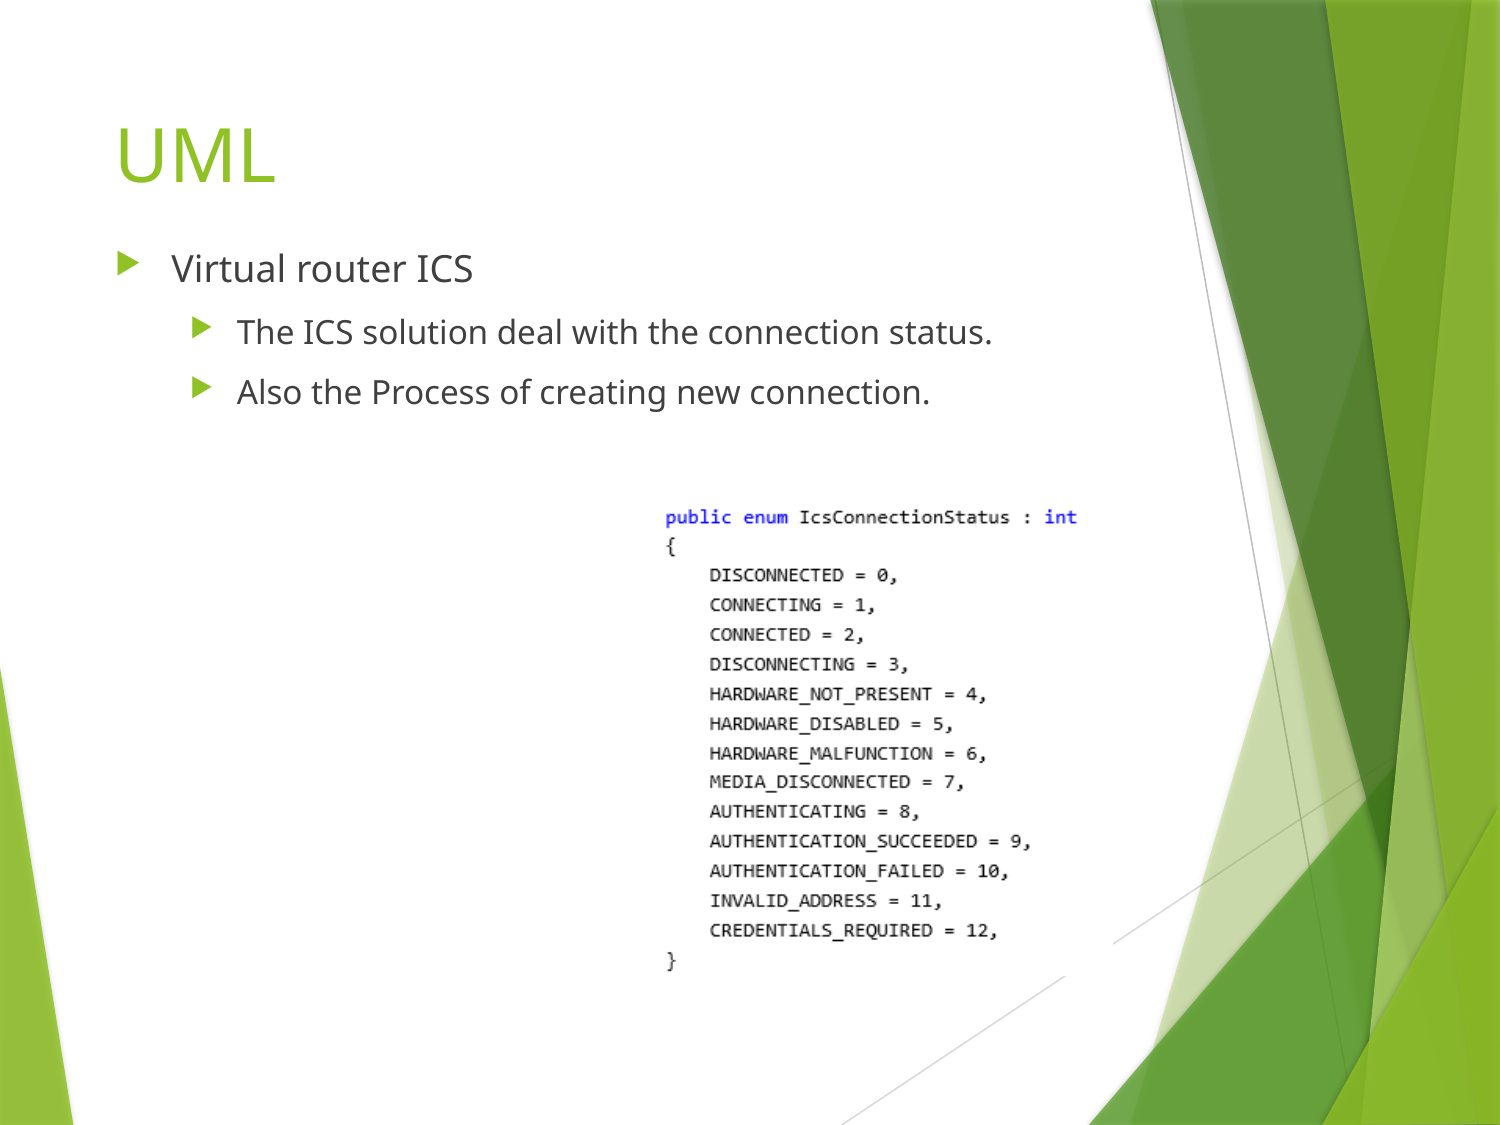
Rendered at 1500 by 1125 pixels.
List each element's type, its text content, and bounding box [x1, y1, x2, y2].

picture [636, 507, 1113, 977]
list Virtual router ICS The ICS solution deal with the connection status. Also the Process of creating new connection. [99, 237, 1142, 875]
title UML [99, 99, 1142, 237]
